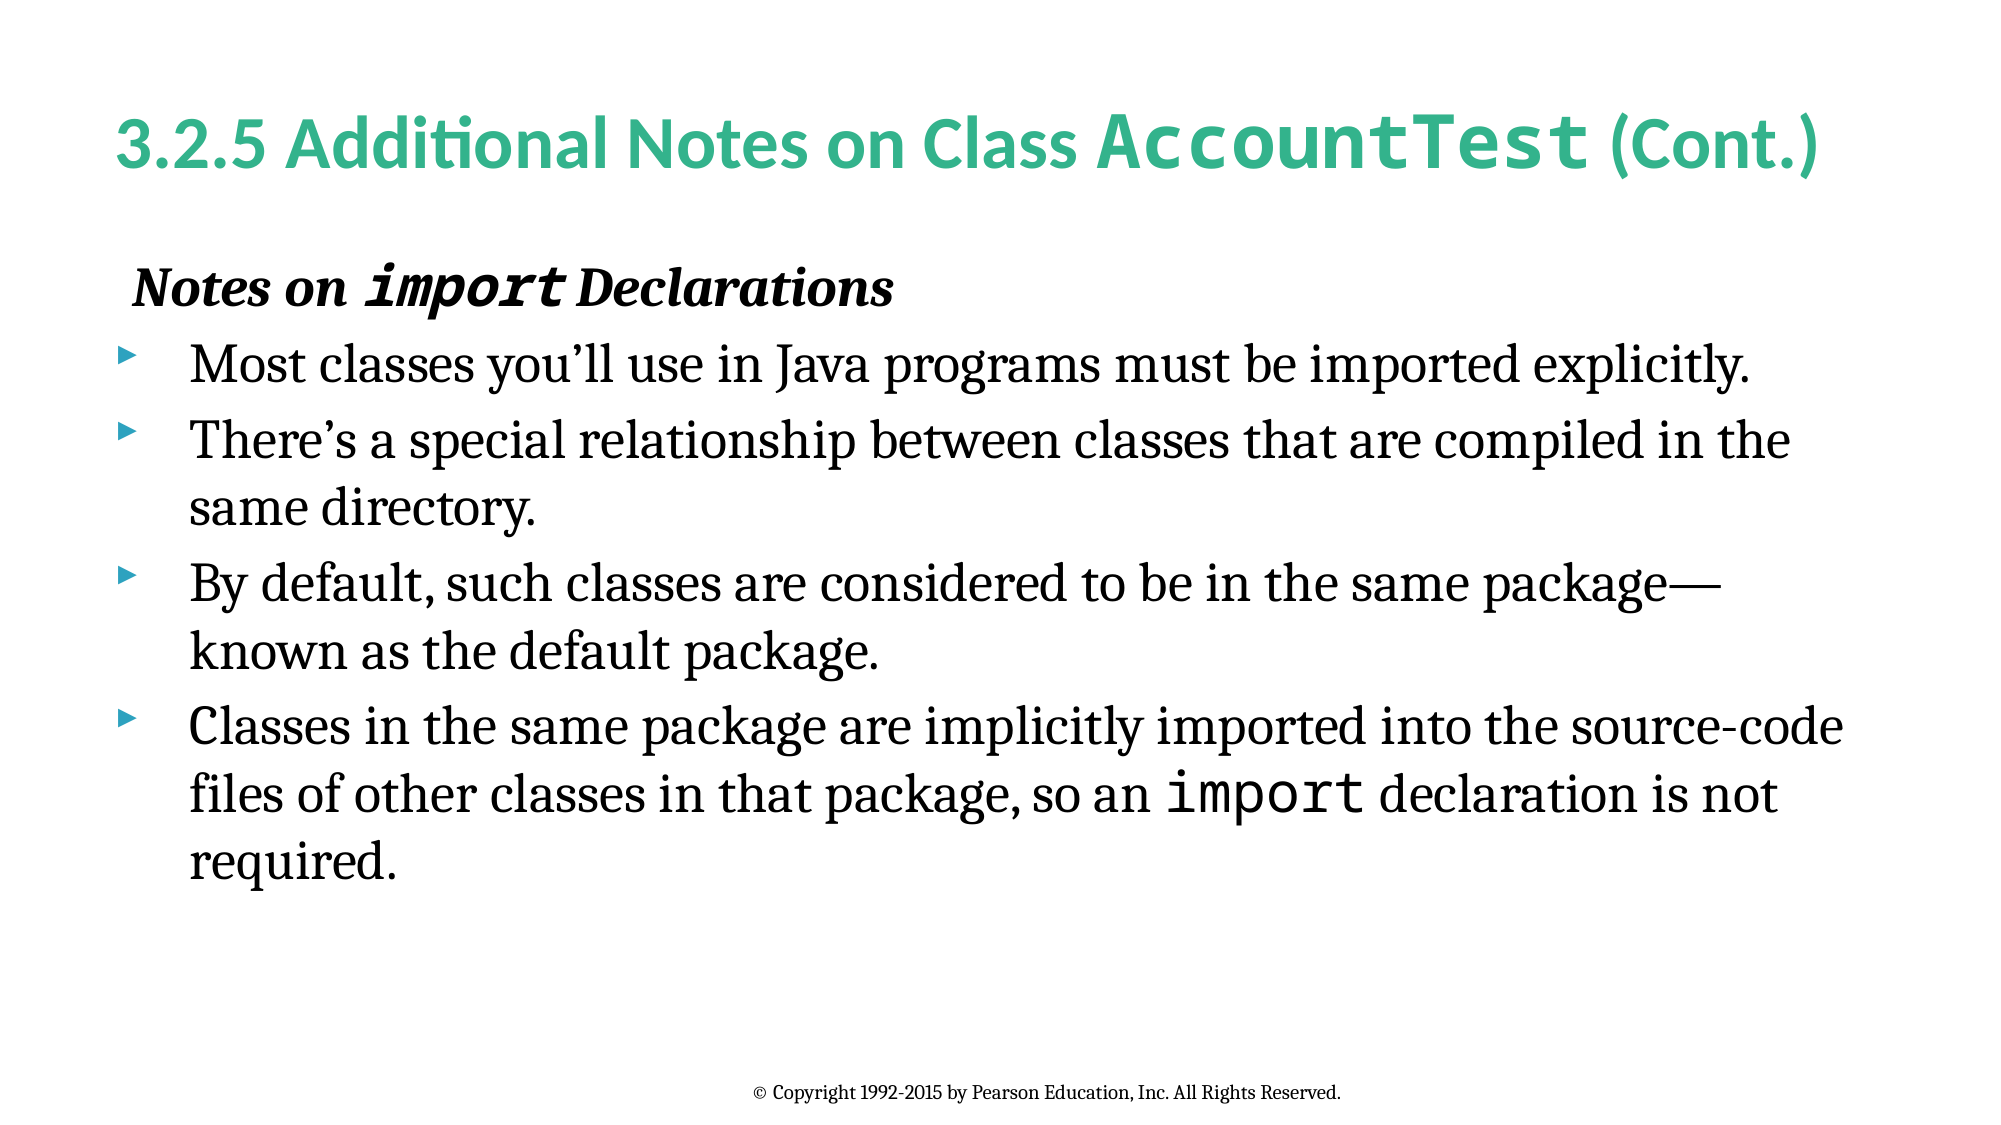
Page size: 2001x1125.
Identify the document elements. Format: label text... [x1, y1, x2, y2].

title 3.2.5 Additional Notes on Class AccountTest (Cont.) [99, 45, 1900, 233]
list Notes on import Declarations Most classes you’ll use in Java programs must be imported explicitly. There’s a special relationship between classes that are compiled in the same directory. By default, such classes are considered to be in the same package—known as the default package. Classes in the same package are implicitly imported into the source-code files of other classes in that package, so an import declaration is not required. [99, 242, 1900, 986]
footer © Copyright 1992-2015 by Pearson Education, Inc. All Rights Reserved. [736, 1051, 1892, 1112]
